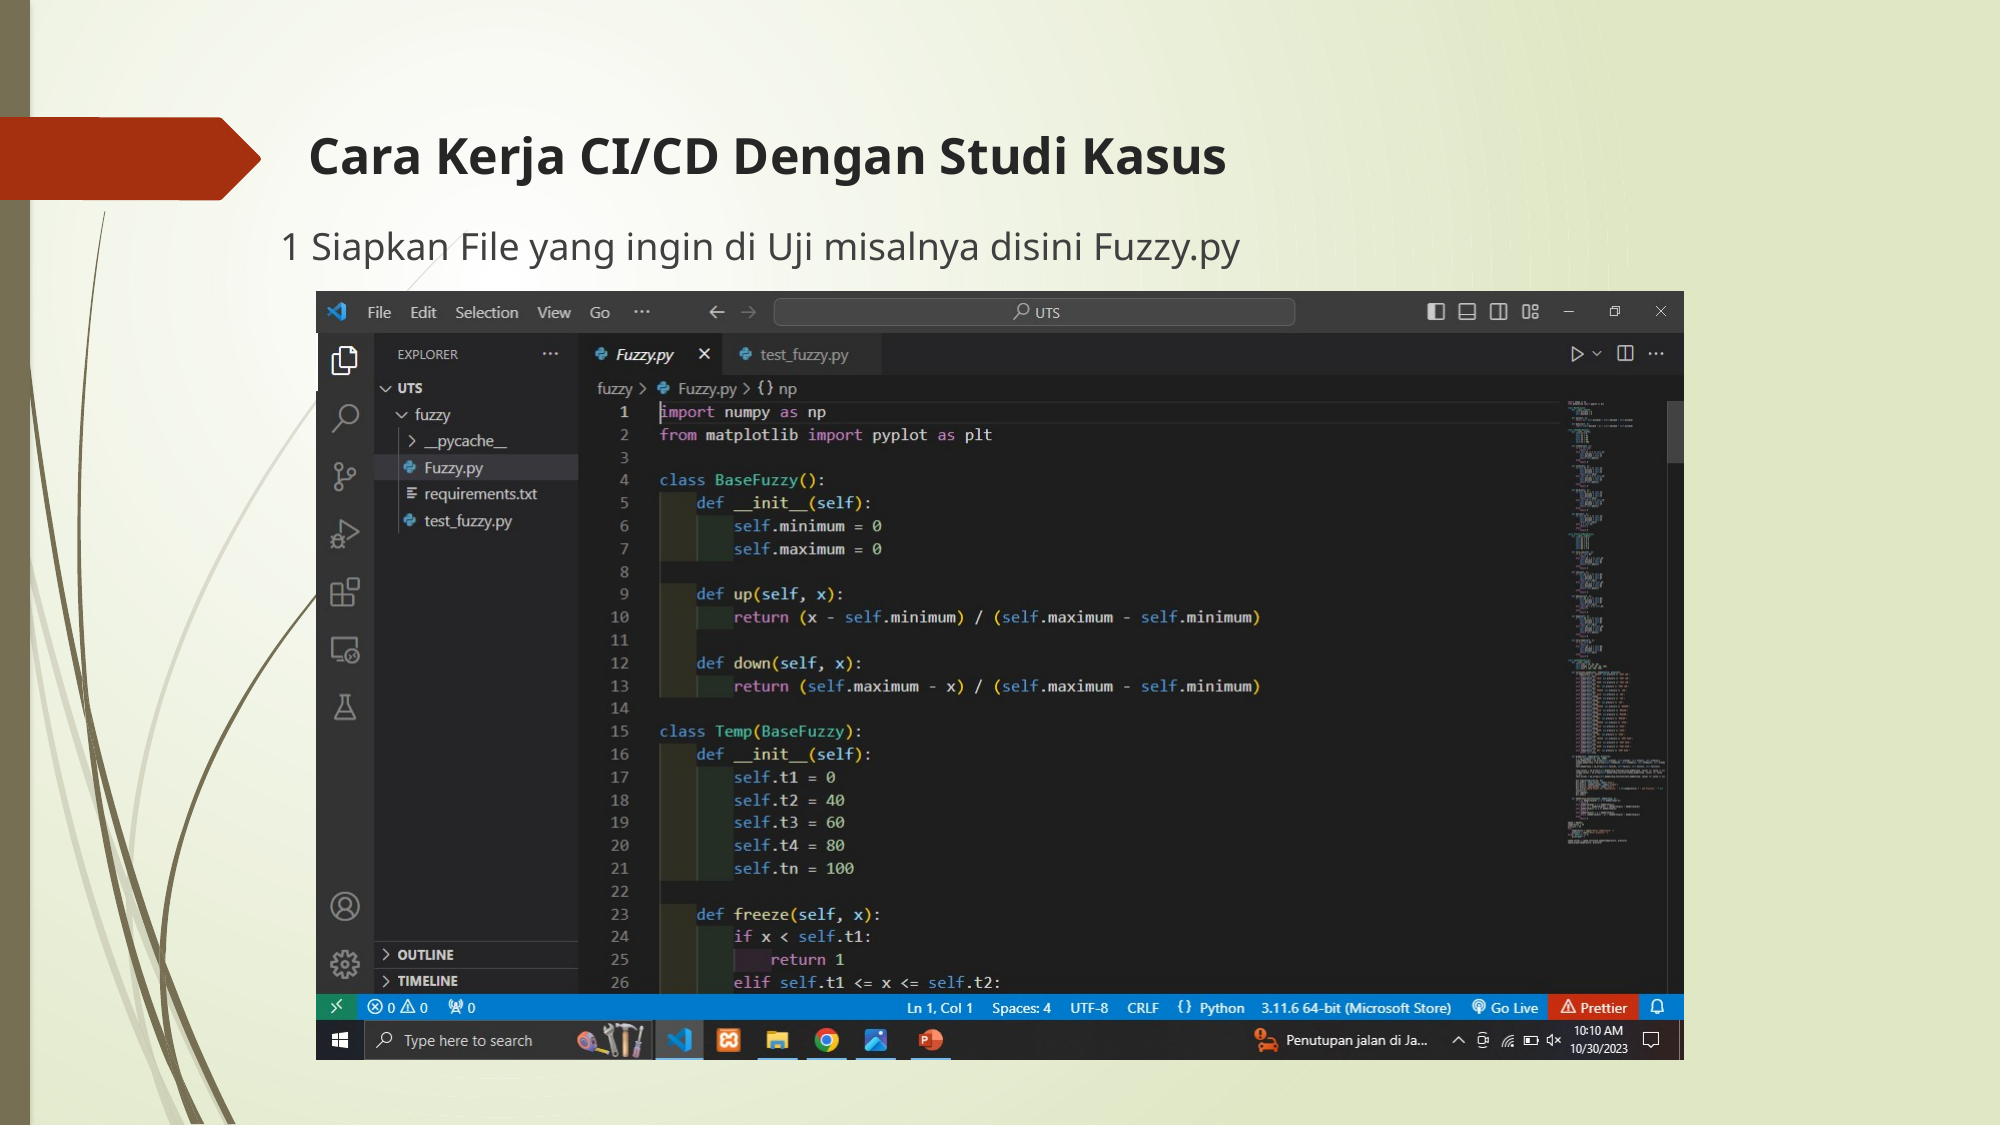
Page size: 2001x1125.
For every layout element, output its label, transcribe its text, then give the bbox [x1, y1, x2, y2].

list 1 Siapkan File yang ingin di Uji misalnya disini Fuzzy.py [265, 215, 1818, 290]
picture [315, 290, 1684, 1061]
title Cara Kerja CI/CD Dengan Studi Kasus [293, 117, 1891, 213]
